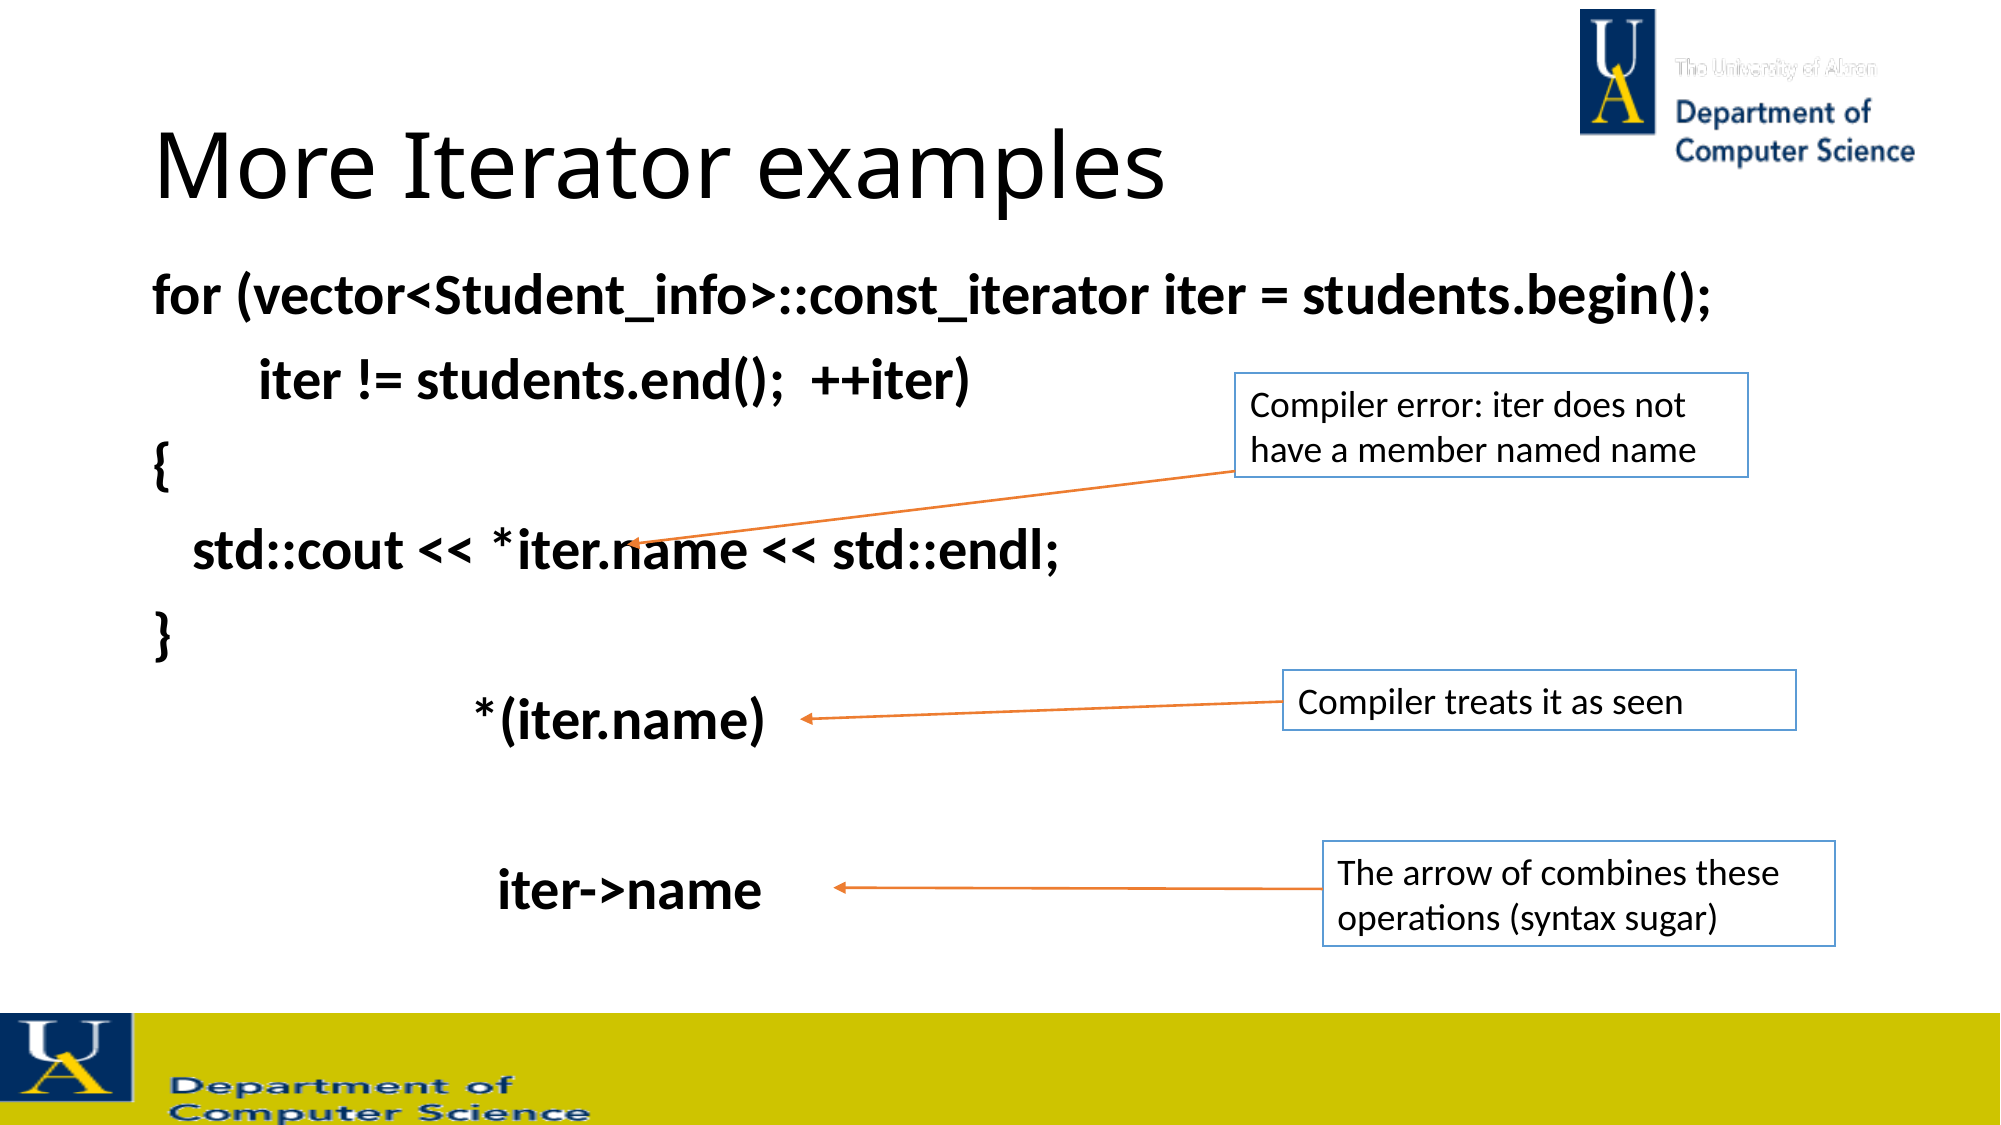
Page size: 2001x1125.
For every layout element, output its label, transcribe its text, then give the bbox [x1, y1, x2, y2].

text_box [627, 471, 1236, 545]
list for (vector<Student_info>::const_iterator iter = students.begin(); iter != students.end(); ++iter) { std::cout << *iter.name << std::endl; } *(iter.name) iter->name [137, 253, 1863, 968]
text_box Compiler treats it as seen [1282, 669, 1797, 731]
picture [0, 1013, 2000, 1125]
title More Iterator examples [137, 59, 1863, 253]
text_box Compiler error: iter does not have a member named name [1234, 372, 1749, 478]
picture [1580, 9, 2001, 198]
text_box The arrow of combines these operations (syntax sugar) [1322, 840, 1836, 947]
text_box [799, 701, 1284, 720]
